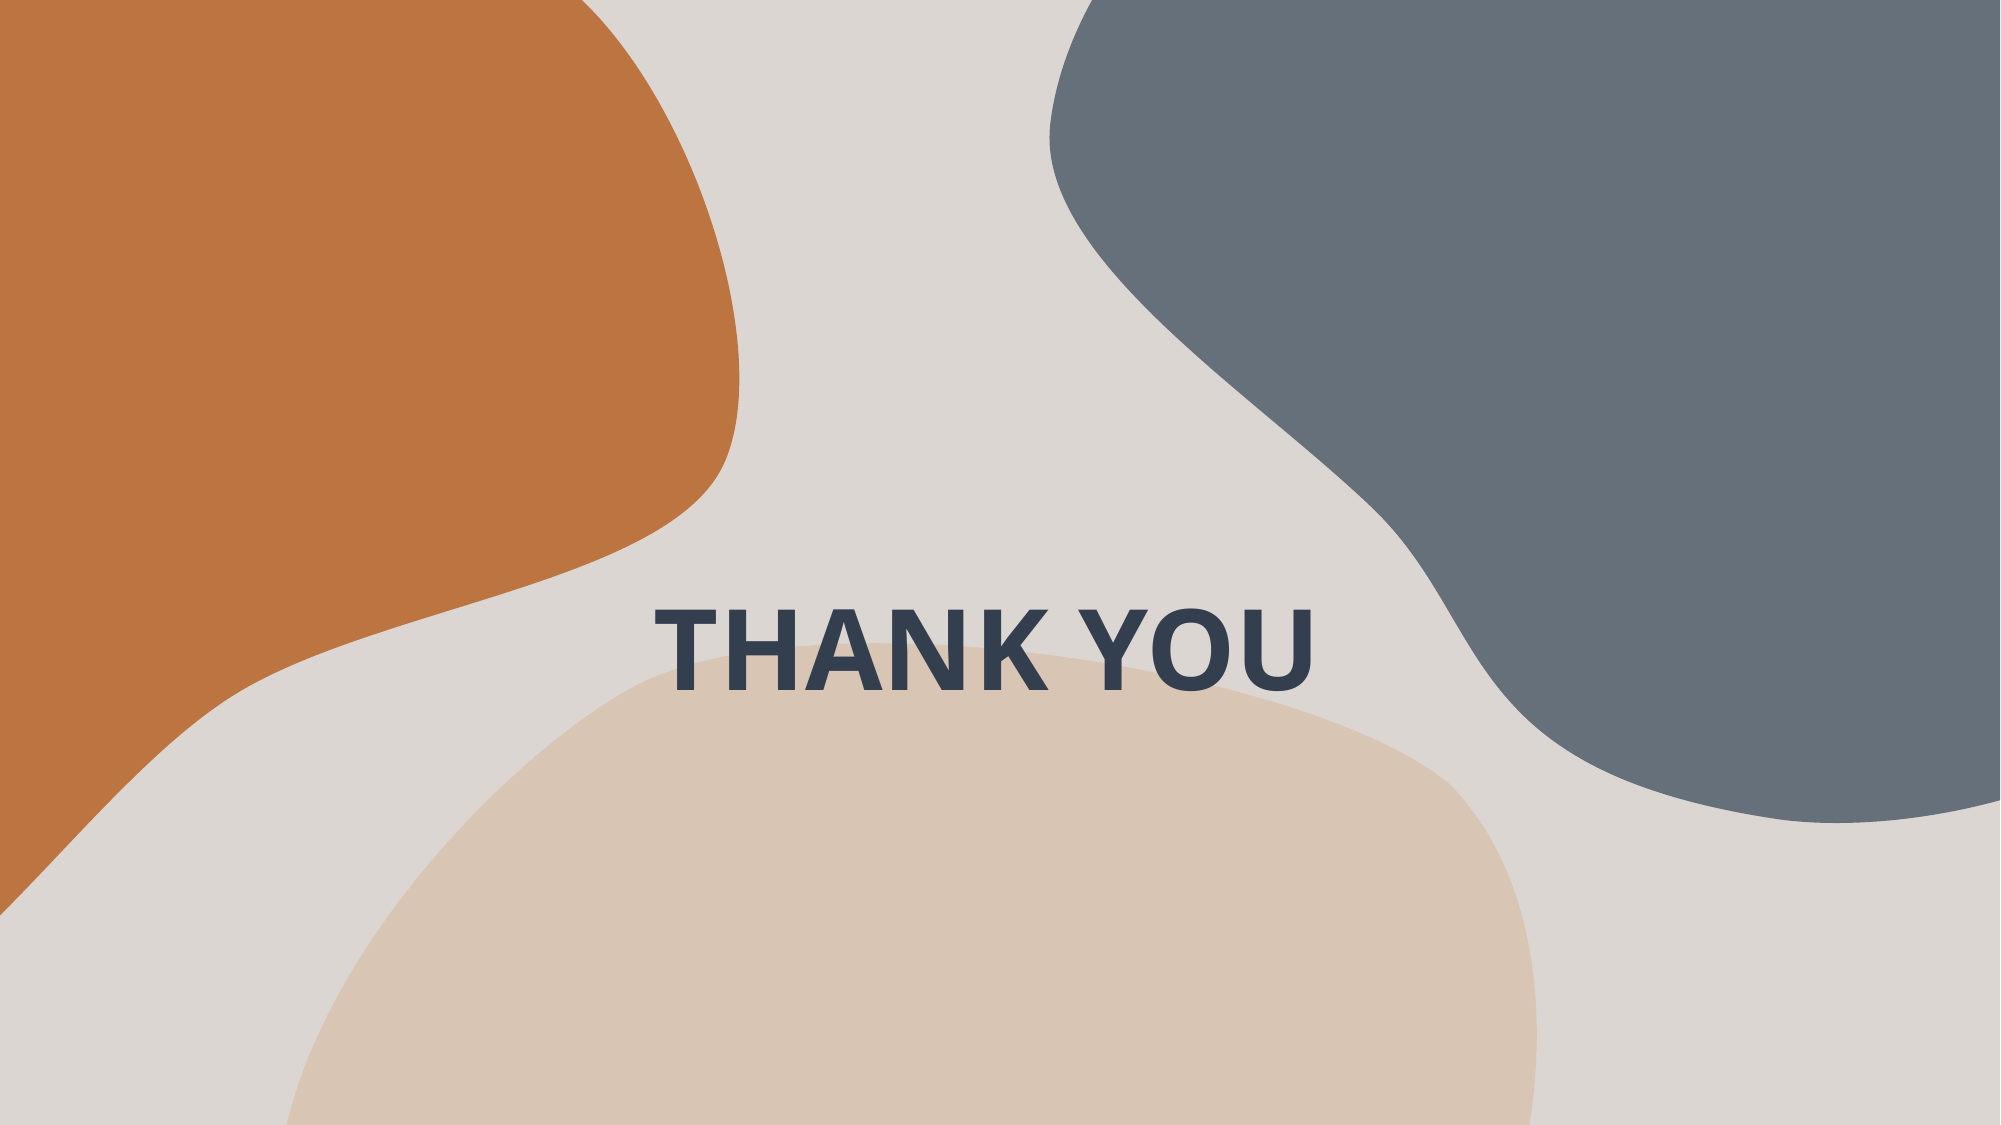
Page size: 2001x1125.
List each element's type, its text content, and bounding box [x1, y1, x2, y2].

text_box THANK YOU [535, 575, 1440, 732]
